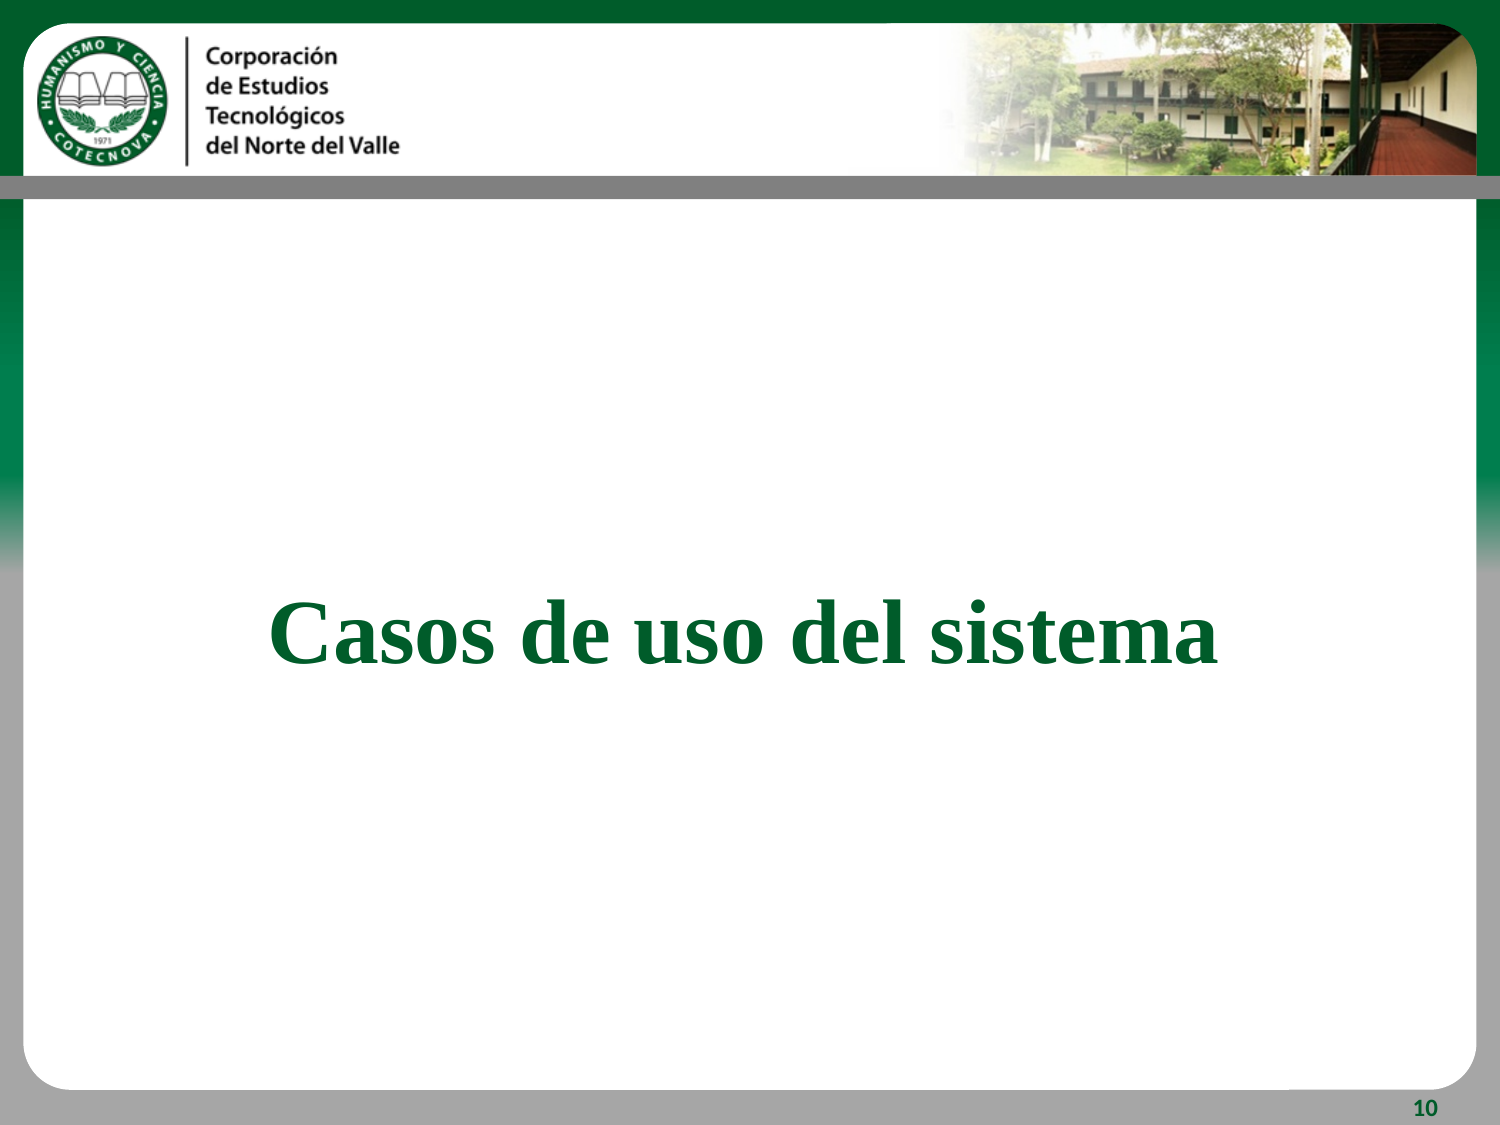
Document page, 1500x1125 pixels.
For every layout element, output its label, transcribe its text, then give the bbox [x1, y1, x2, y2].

title Casos de uso del sistema [17, 562, 1471, 692]
picture [848, 23, 1477, 175]
slide_number 10 [1300, 1088, 1454, 1125]
picture [36, 35, 402, 168]
